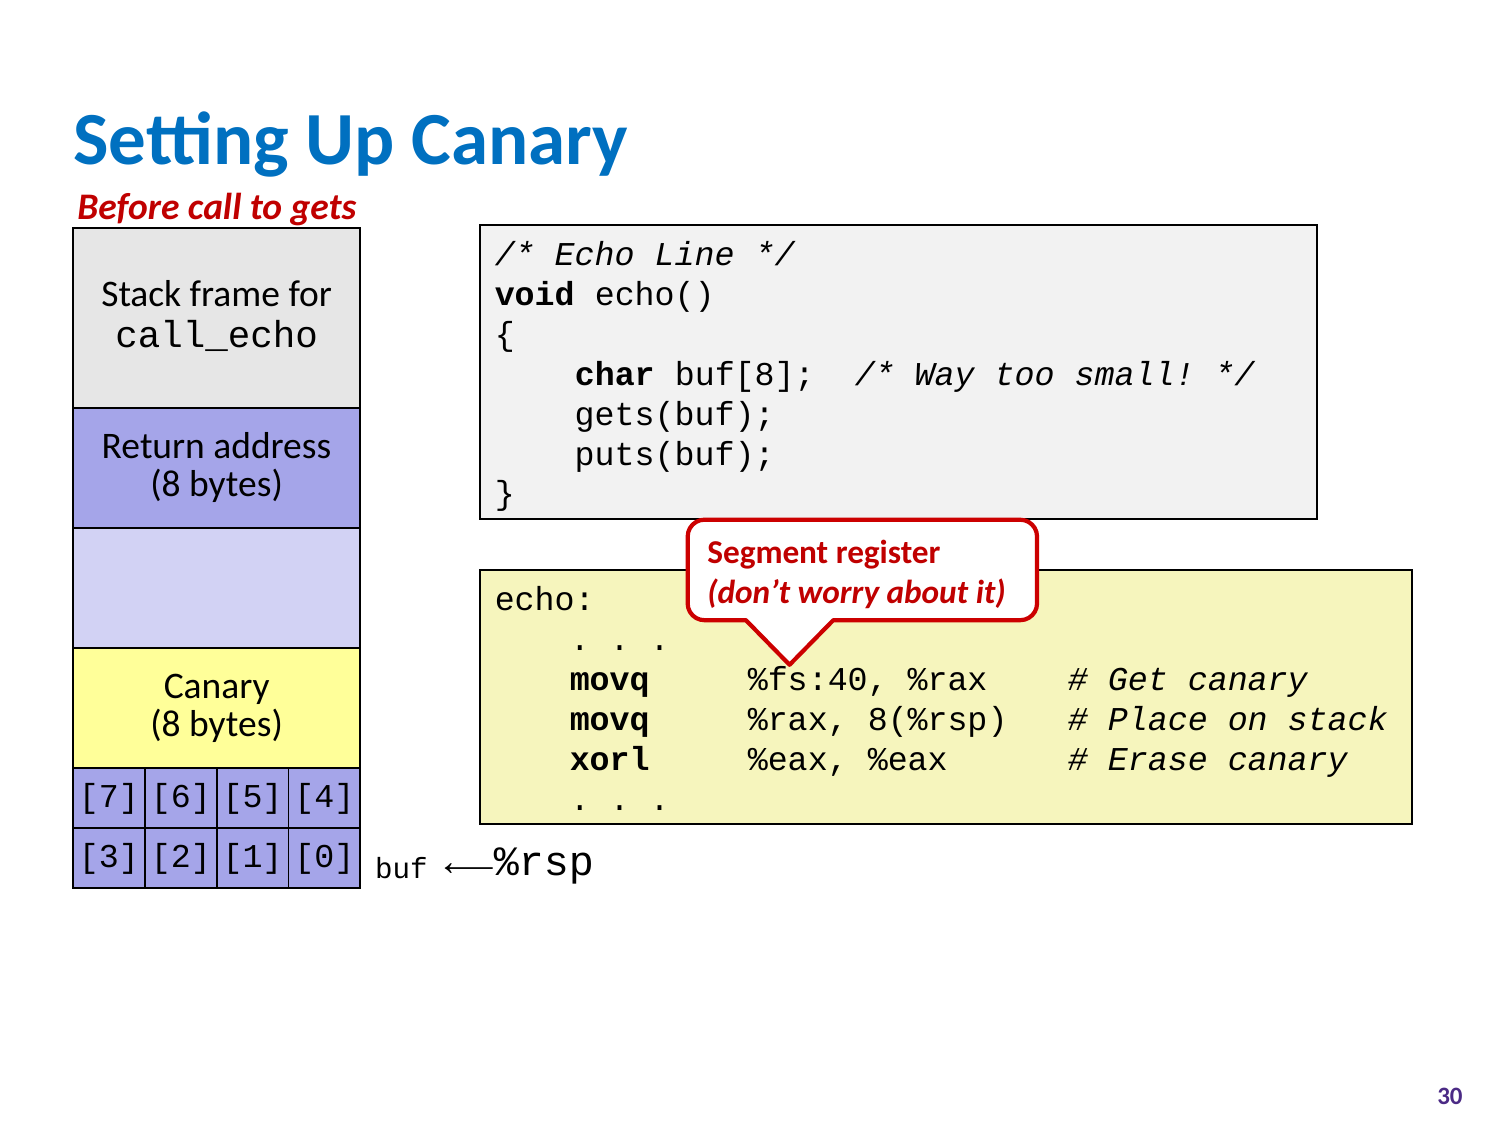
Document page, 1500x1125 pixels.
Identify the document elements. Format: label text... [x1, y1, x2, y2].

text_box /* Echo Line */ void echo() { char buf[8]; /* Way too small! */ gets(buf); puts(buf); } [479, 224, 1318, 519]
table_header Stack frame for call_echo [74, 235, 359, 407]
table_cell [3] [74, 829, 144, 887]
title Setting Up Canary [58, 71, 1438, 197]
table_cell [74, 529, 359, 647]
text_box Before call to gets [73, 174, 362, 235]
table_cell Return address (8 bytes) [74, 409, 359, 527]
text_box ⟵%rsp [443, 835, 595, 898]
table_cell [7] [74, 769, 144, 827]
table_cell [5] [218, 769, 288, 827]
table_cell [1] [218, 829, 288, 887]
table_cell [4] [289, 769, 359, 827]
text_box Segment register (don’t worry about it) [687, 519, 1038, 665]
text_box echo: . . . movq %fs:40, %rax # Get canary movq %rax, 8(%rsp) # Place on stack xorl %eax, %eax # Erase canary . . . [479, 569, 1413, 824]
table_cell [6] [146, 769, 216, 827]
slide_number 30 [1400, 1065, 1500, 1125]
text_box buf [360, 835, 443, 898]
table_cell [2] [146, 829, 216, 887]
table_cell [0] [289, 829, 359, 887]
table_cell Canary (8 bytes) [74, 649, 359, 767]
